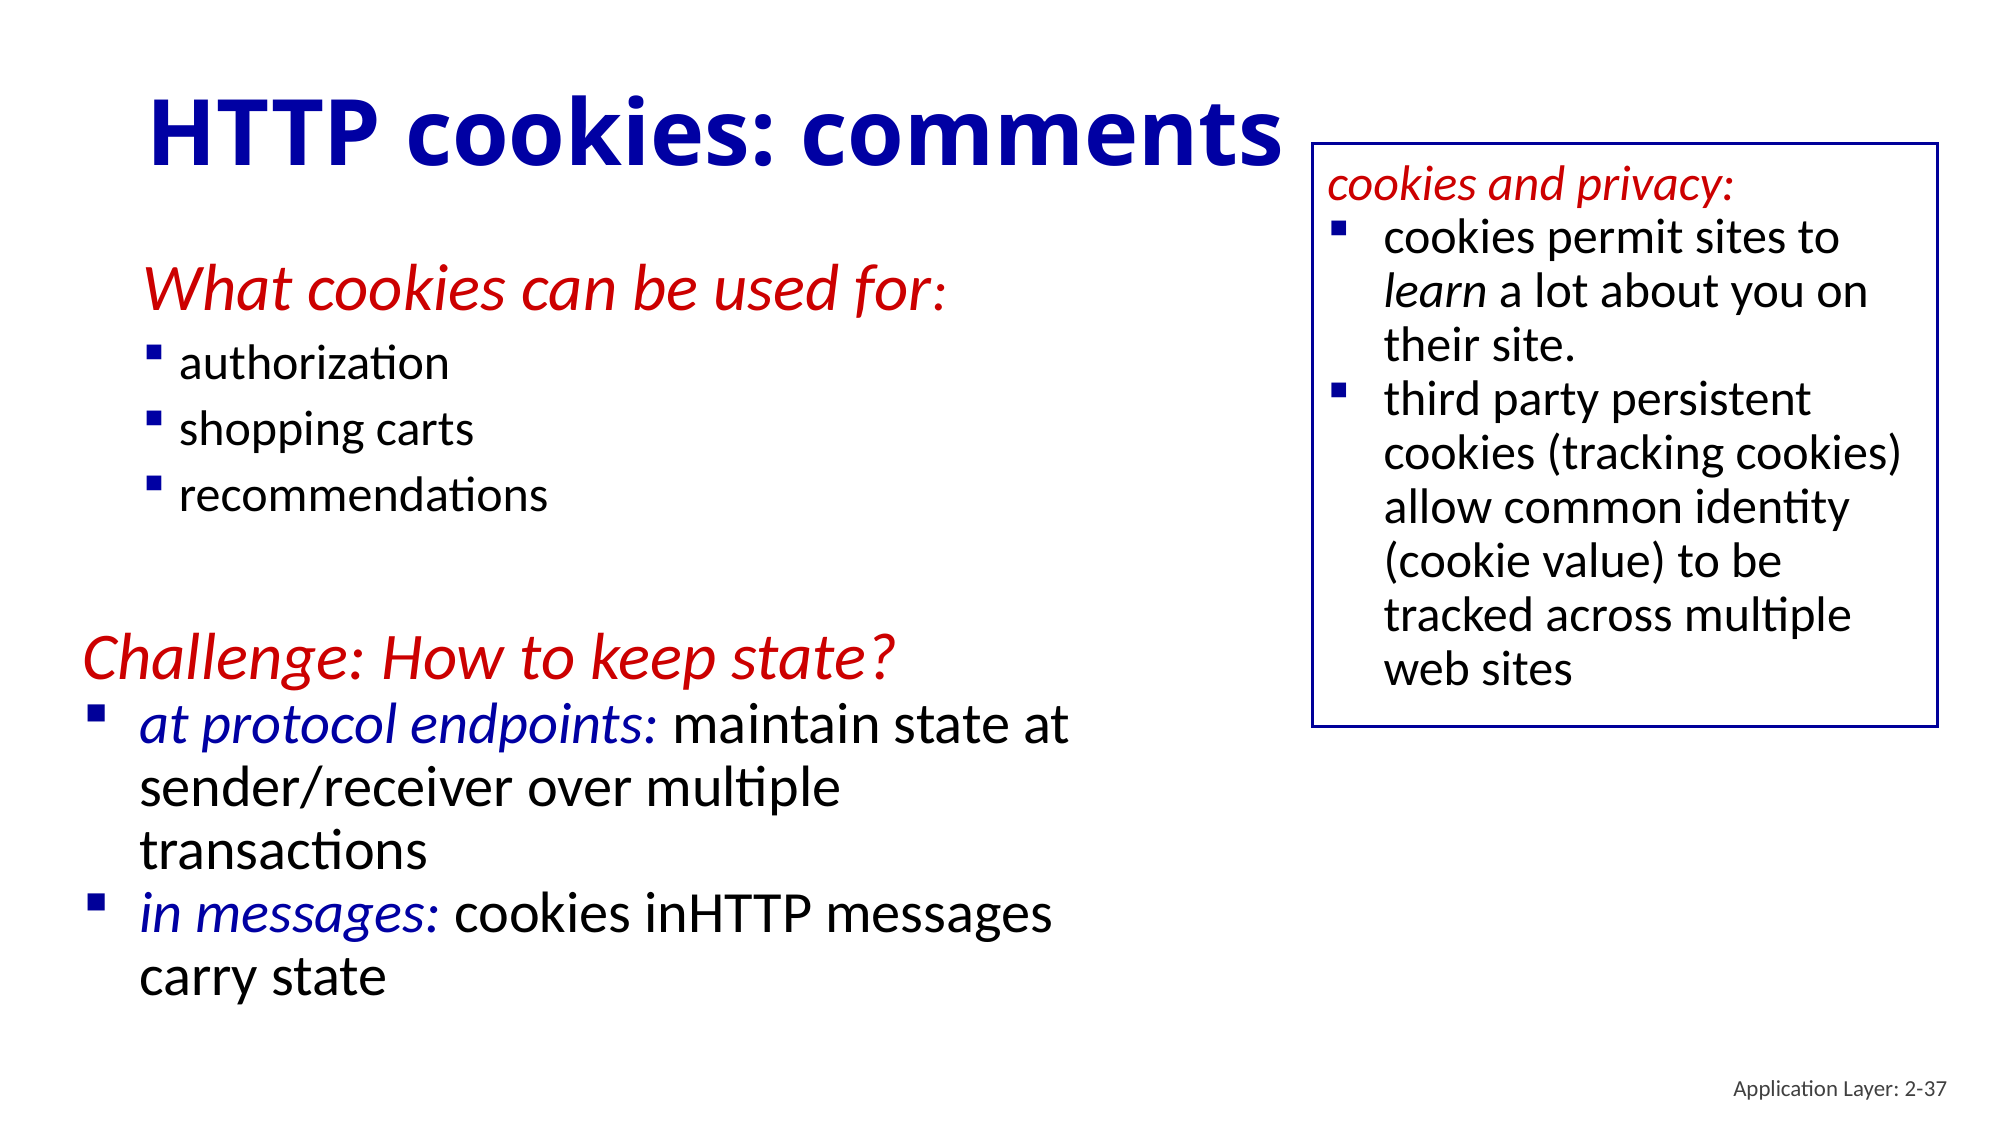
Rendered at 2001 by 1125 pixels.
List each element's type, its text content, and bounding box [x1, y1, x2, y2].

title HTTP cookies: comments [131, 62, 1856, 209]
text_box What cookies can be used for: authorization shopping carts recommendations [106, 255, 1097, 605]
slide_number Application Layer: 2-37 [1512, 1056, 1963, 1117]
text_box Challenge: How to keep state? at protocol endpoints: maintain state at sender/receiver over multiple transactions in messages: cookies inHTTP messages carry state [68, 605, 1097, 1039]
text_box cookies and privacy: cookies permit sites to learn a lot about you on their site. third party persistent cookies (tracking cookies) allow common identity (cookie value) to be tracked across multiple web sites [1312, 143, 1938, 727]
